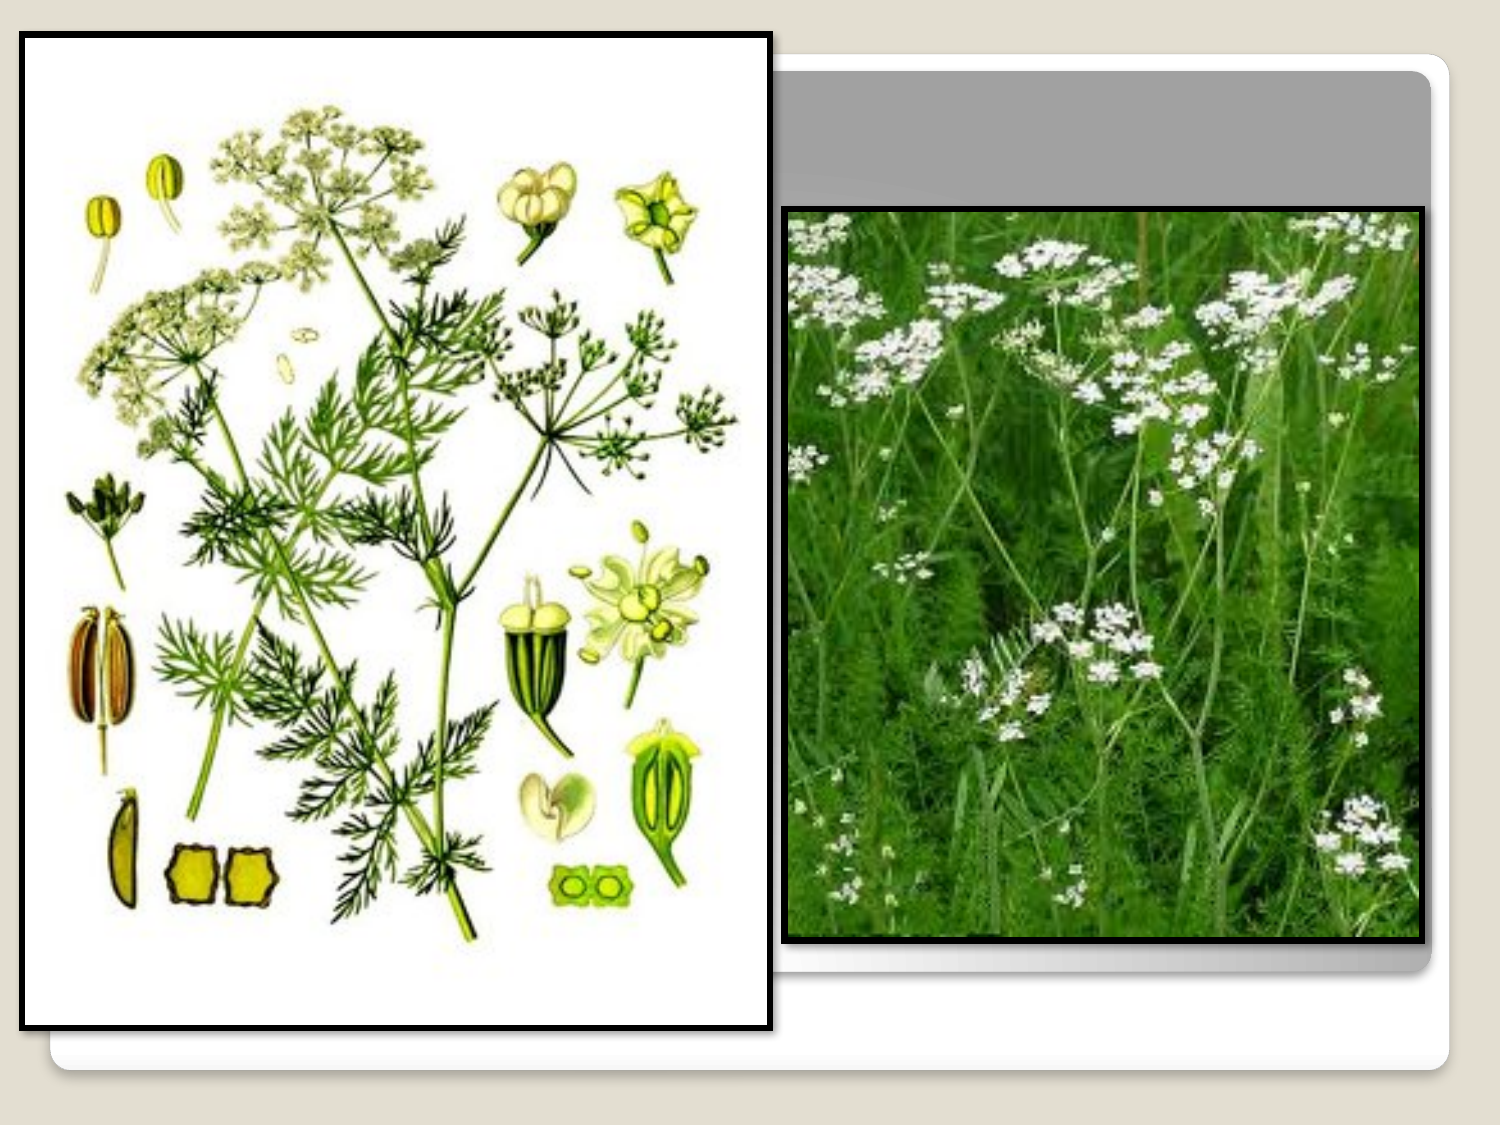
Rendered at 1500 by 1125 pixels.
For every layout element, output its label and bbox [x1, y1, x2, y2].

picture [24, 37, 768, 1026]
picture [787, 212, 1420, 938]
